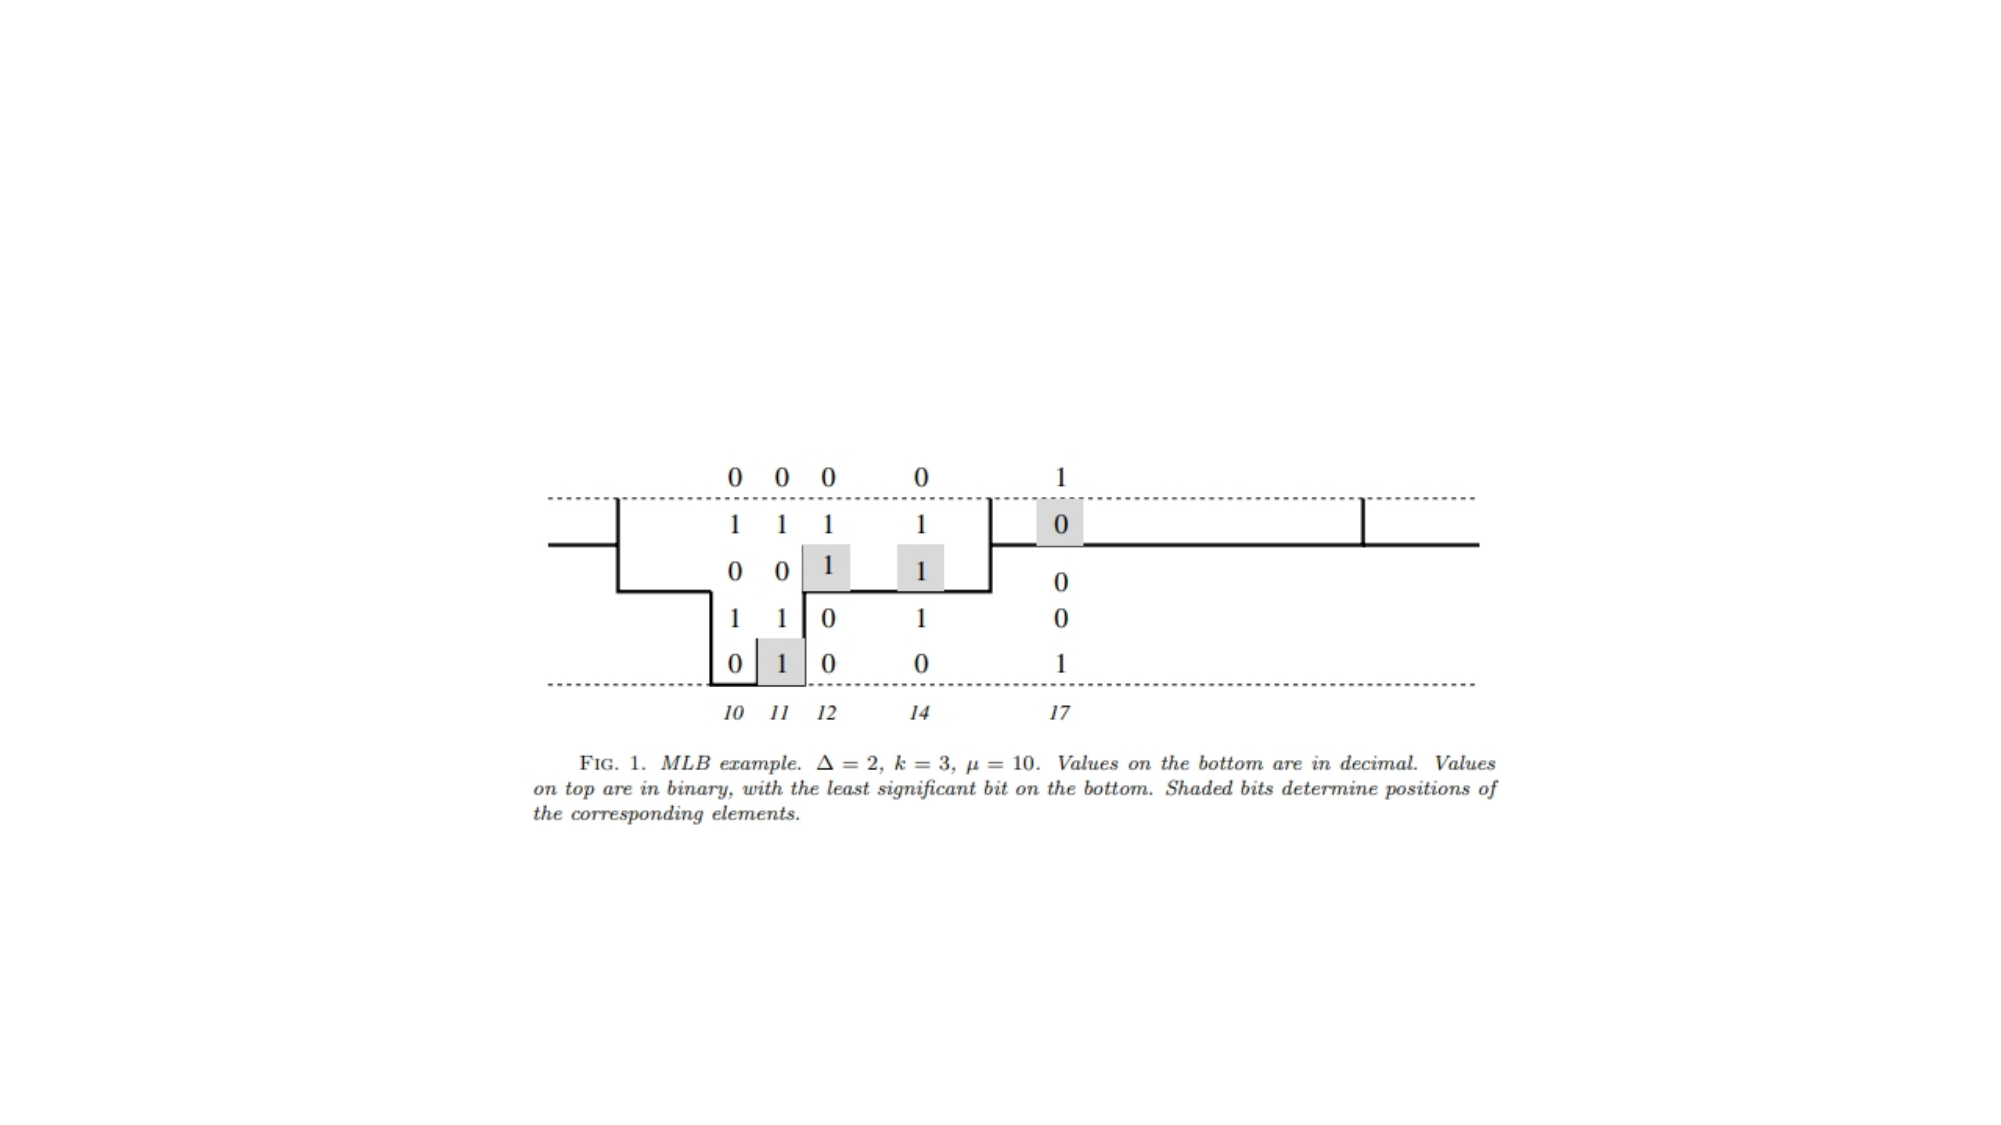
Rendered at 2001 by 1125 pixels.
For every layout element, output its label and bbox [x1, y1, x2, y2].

list [478, 449, 1521, 864]
